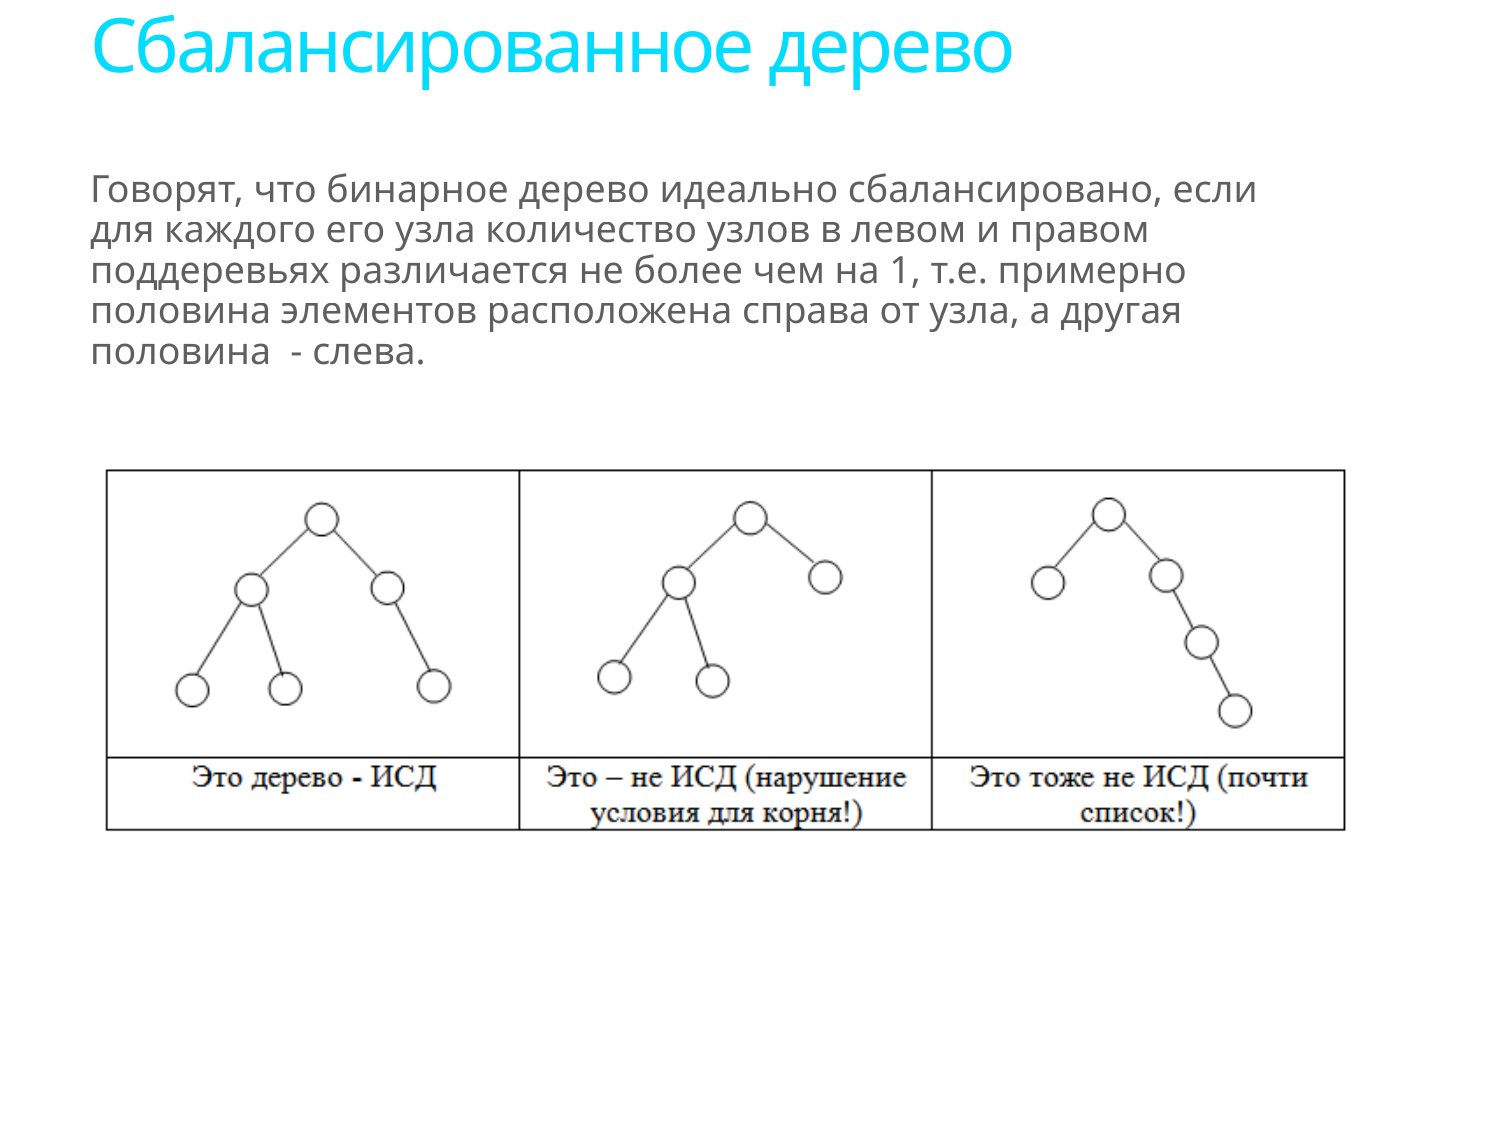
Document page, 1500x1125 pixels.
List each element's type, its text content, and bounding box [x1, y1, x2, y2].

list Говорят, что бинарное дерево идеально сбалансировано, если для каждого его узла количество узлов в левом и правом поддеревьях различается не более чем на 1, т.е. примерно половина элементов расположена справа от узла, а другая половина - слева. [75, 162, 1347, 883]
picture [94, 454, 1365, 854]
title Сбалансированное дерево [75, 0, 1351, 122]
